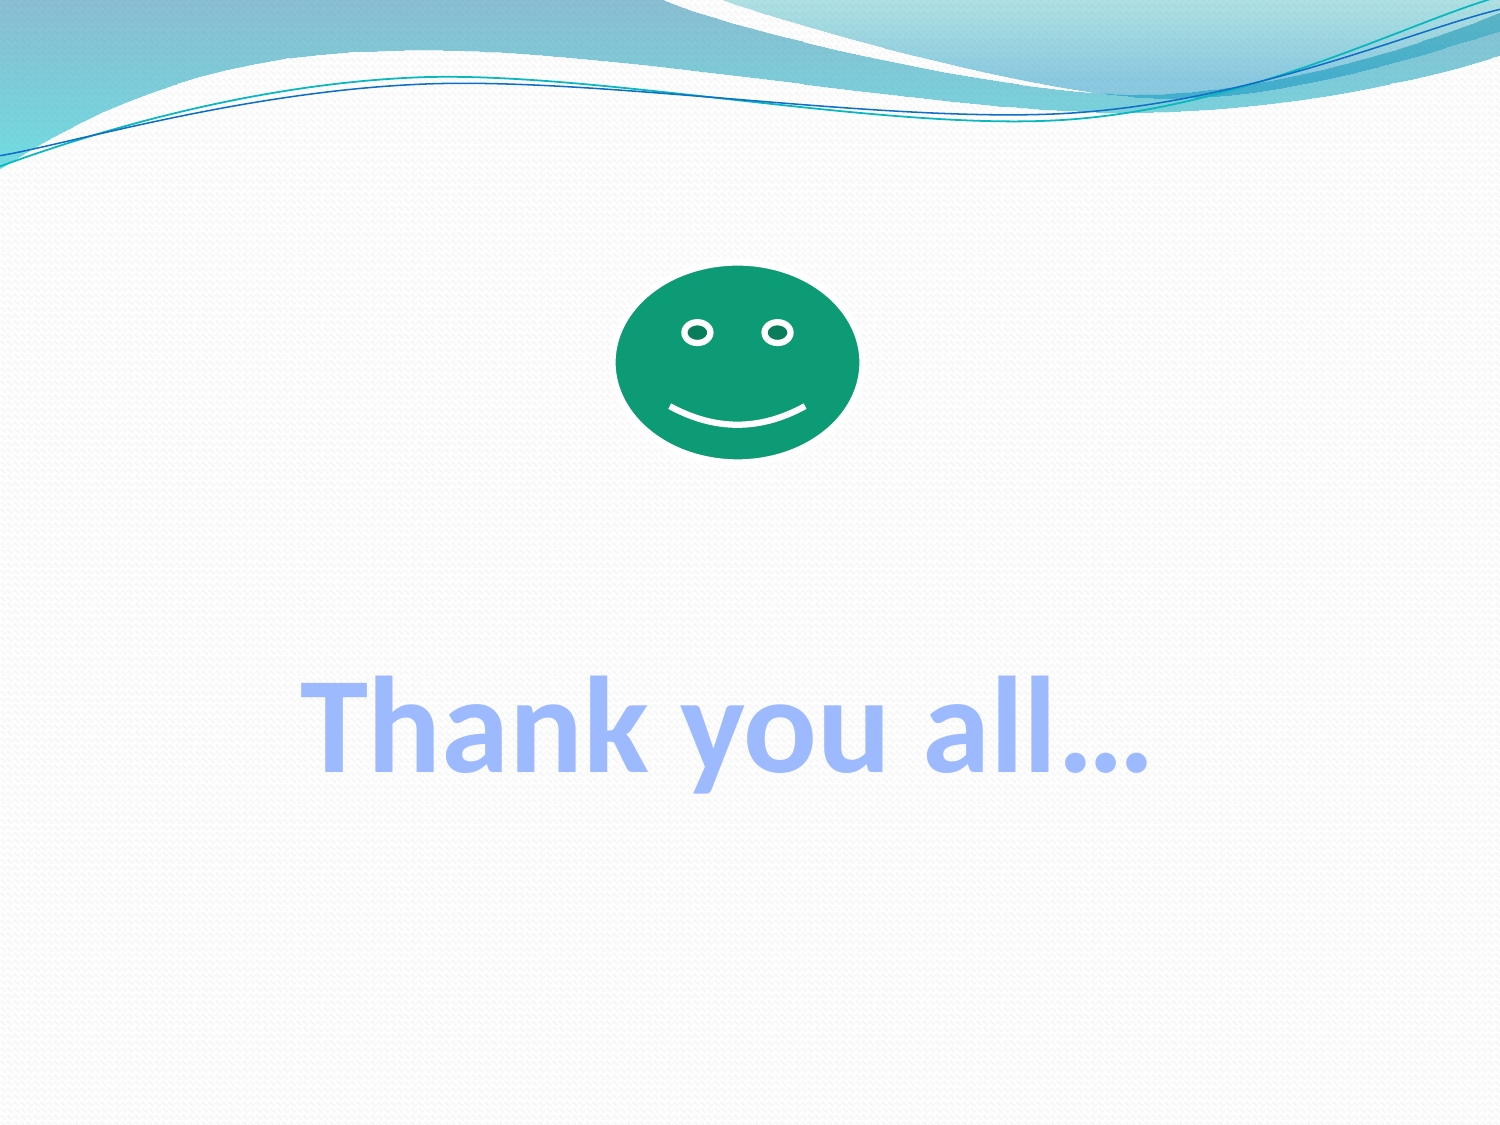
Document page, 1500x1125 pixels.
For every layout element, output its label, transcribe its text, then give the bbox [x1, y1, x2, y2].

text_box [609, 259, 866, 466]
title Thank you all… [300, 612, 1251, 800]
